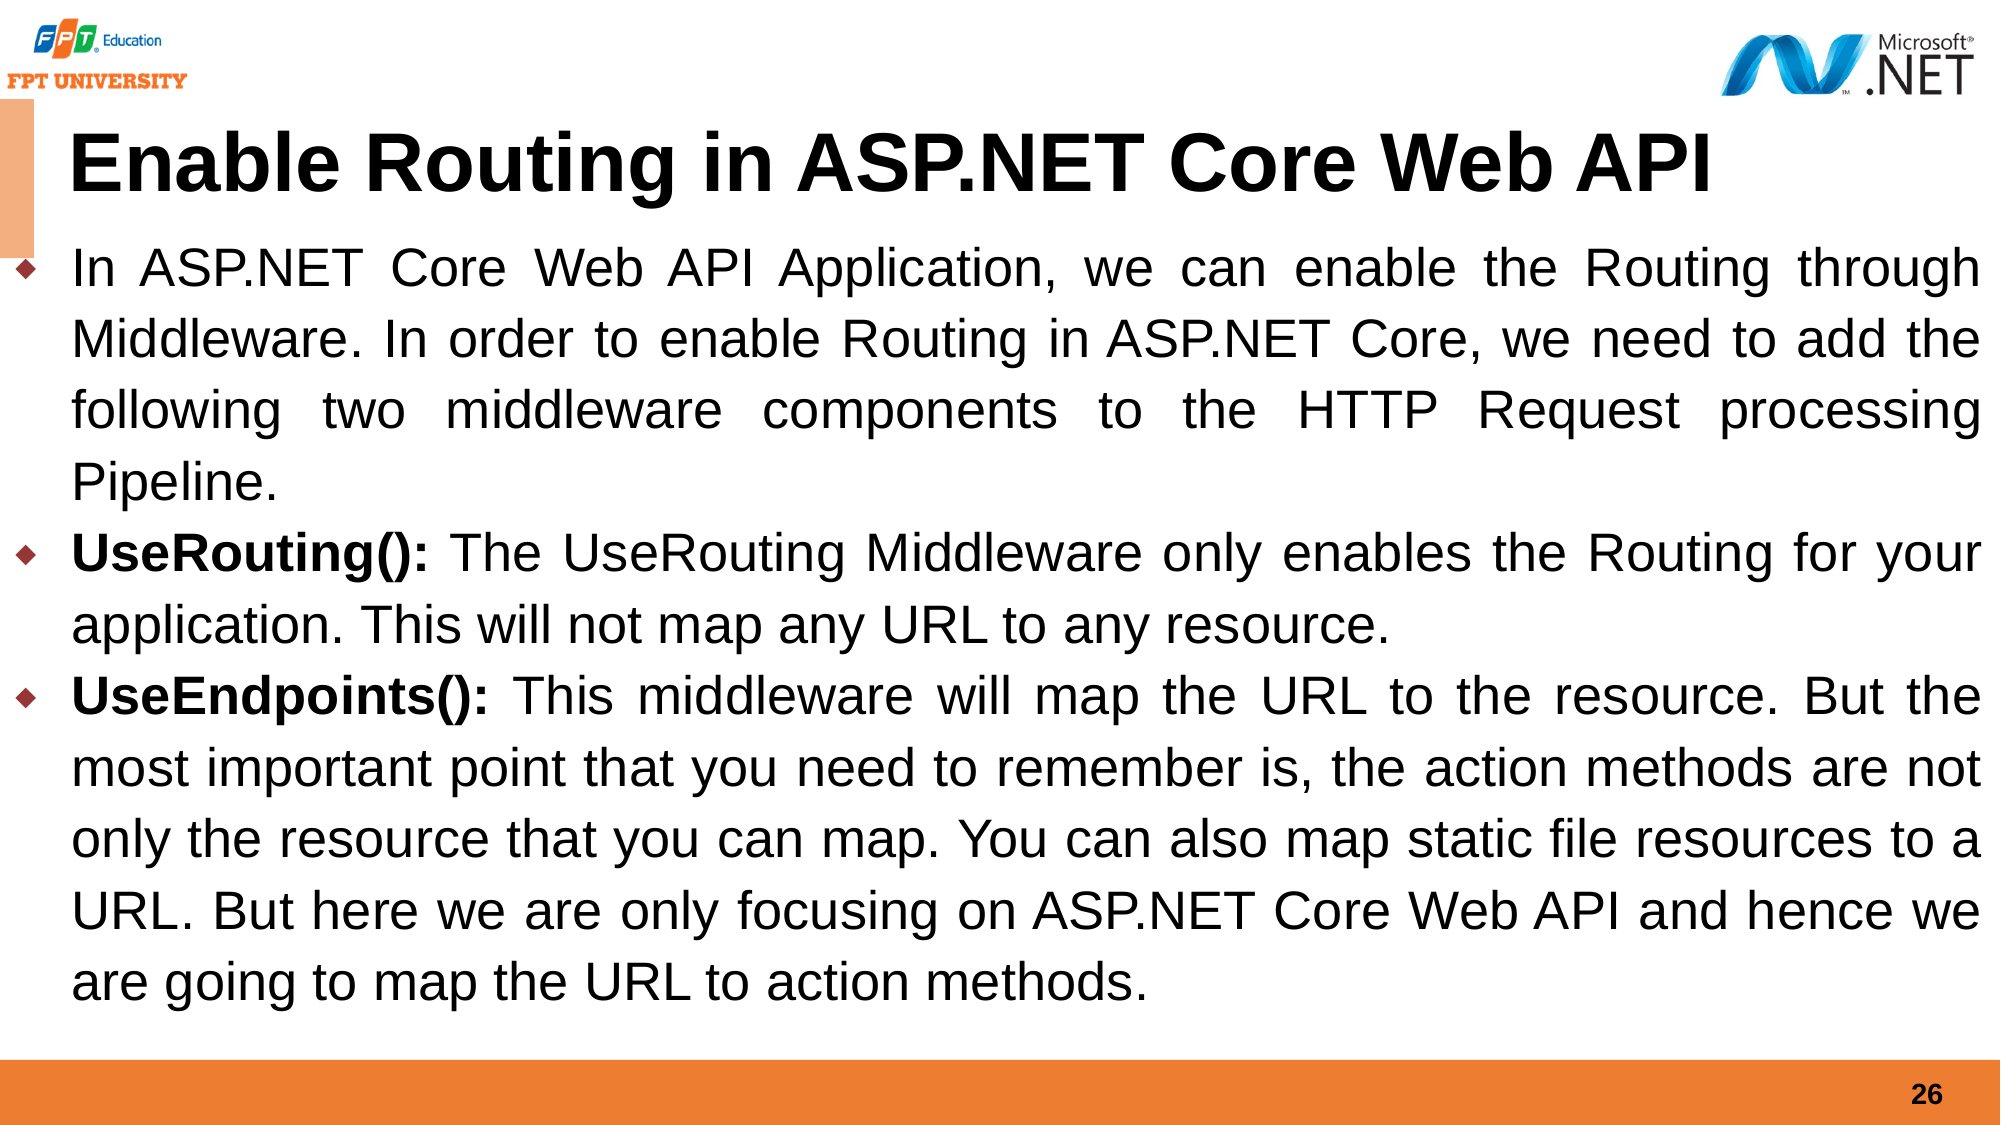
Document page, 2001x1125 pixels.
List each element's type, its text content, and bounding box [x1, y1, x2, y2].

picture [0, 4, 194, 99]
slide_number 26 [1508, 1063, 1959, 1123]
list In ASP.NET Core Web API Application, we can enable the Routing through Middleware. In order to enable Routing in ASP.NET Core, we need to add the following two middleware components to the HTTP Request processing Pipeline. UseRouting(): The UseRouting Middleware only enables the Routing for your application. This will not map any URL to any resource. UseEndpoints(): This middleware will map the URL to the resource. But the most important point that you need to remember is, the action methods are not only the resource that you can map. You can also map static file resources to a URL. But here we are only focusing on ASP.NET Core Web API and hence we are going to map the URL to action methods. [0, 217, 2000, 1057]
title Enable Routing in ASP.NET Core Web API [53, 111, 2000, 217]
picture [1685, 0, 2001, 129]
